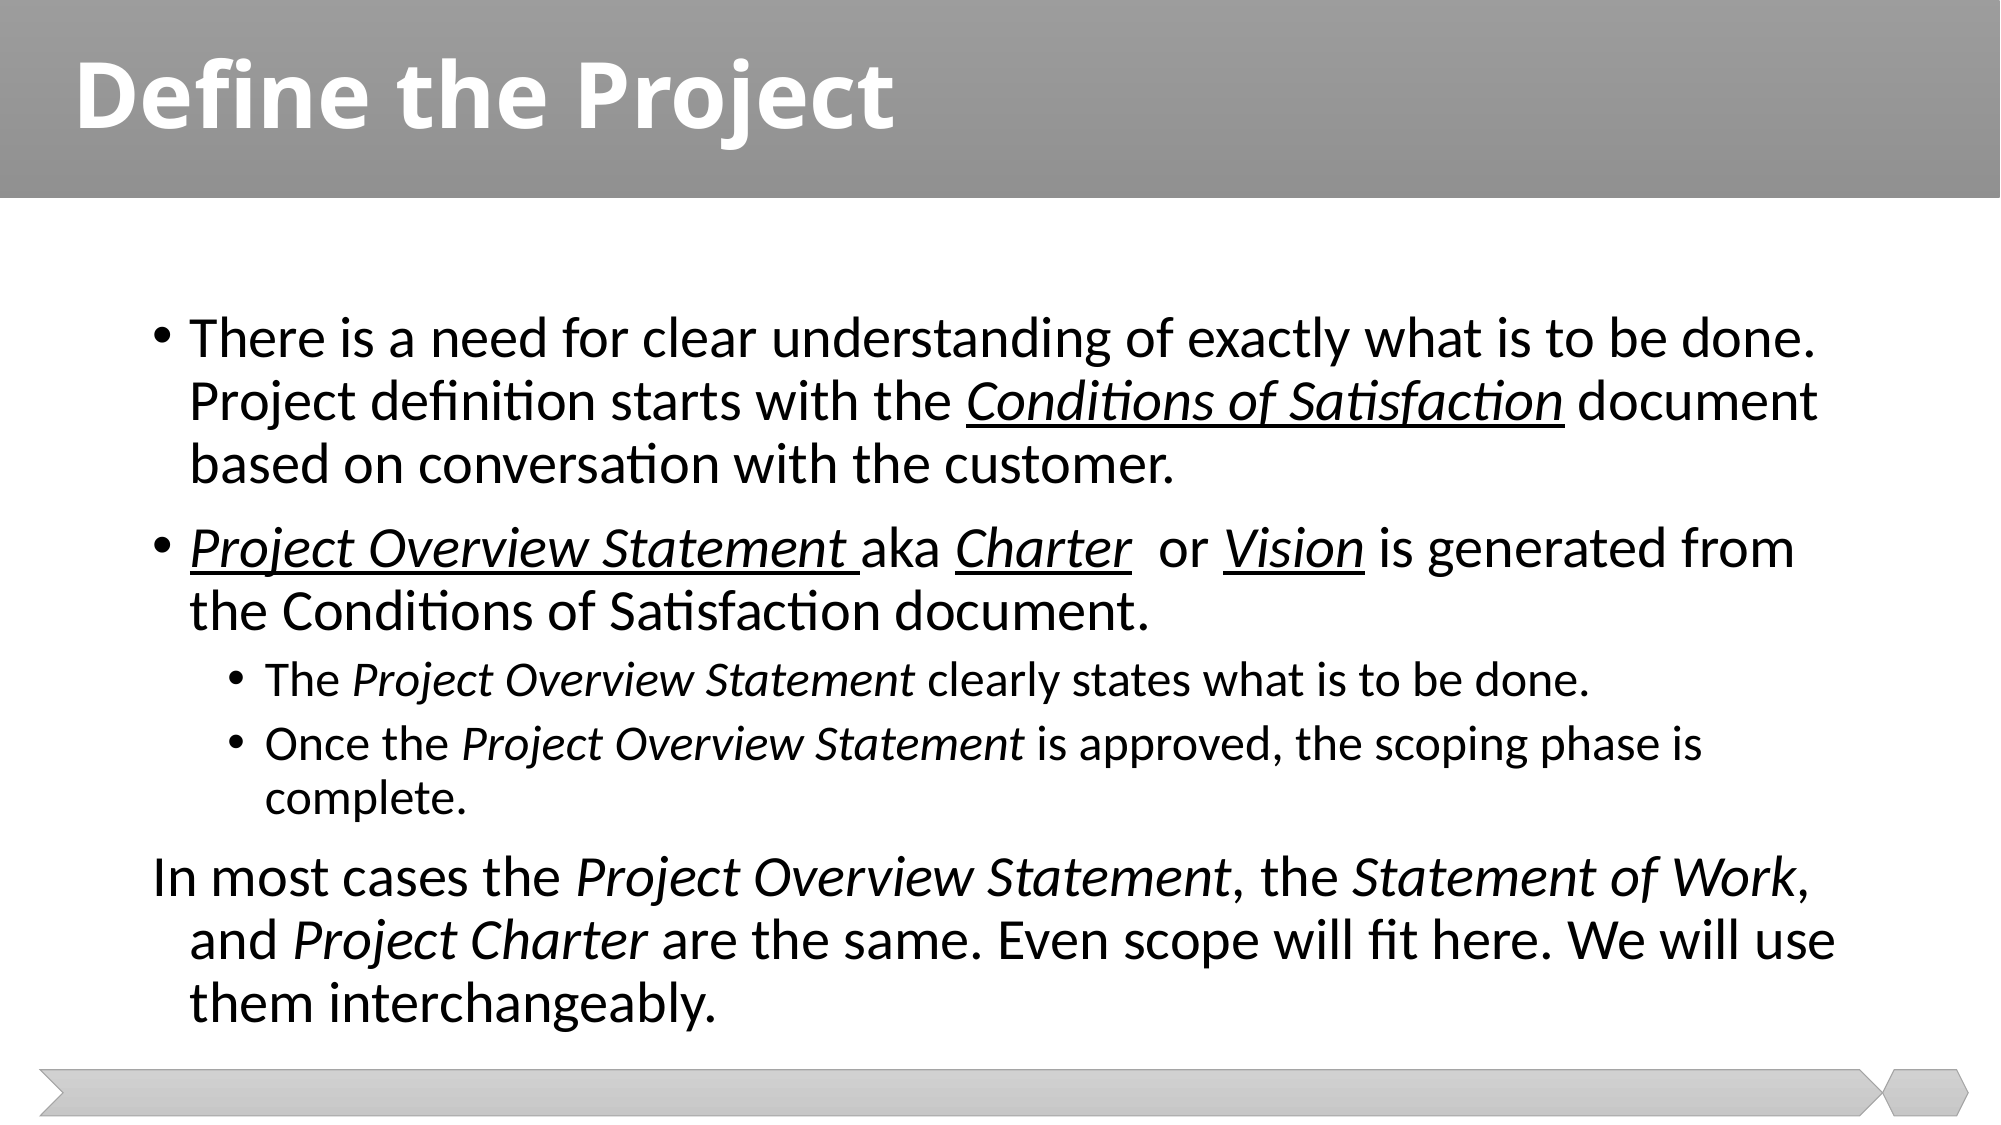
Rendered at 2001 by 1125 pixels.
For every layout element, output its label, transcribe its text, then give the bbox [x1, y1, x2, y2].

list There is a need for clear understanding of exactly what is to be done. Project definition starts with the Conditions of Satisfaction document based on conversation with the customer. Project Overview Statement aka Charter or Vision is generated from the Conditions of Satisfaction document. The Project Overview Statement clearly states what is to be done. Once the Project Overview Statement is approved, the scoping phase is complete. In most cases the Project Overview Statement, the Statement of Work, and Project Charter are the same. Even scope will fit here. We will use them interchangeably. [137, 299, 1863, 1014]
title Define the Project [56, 0, 1969, 199]
